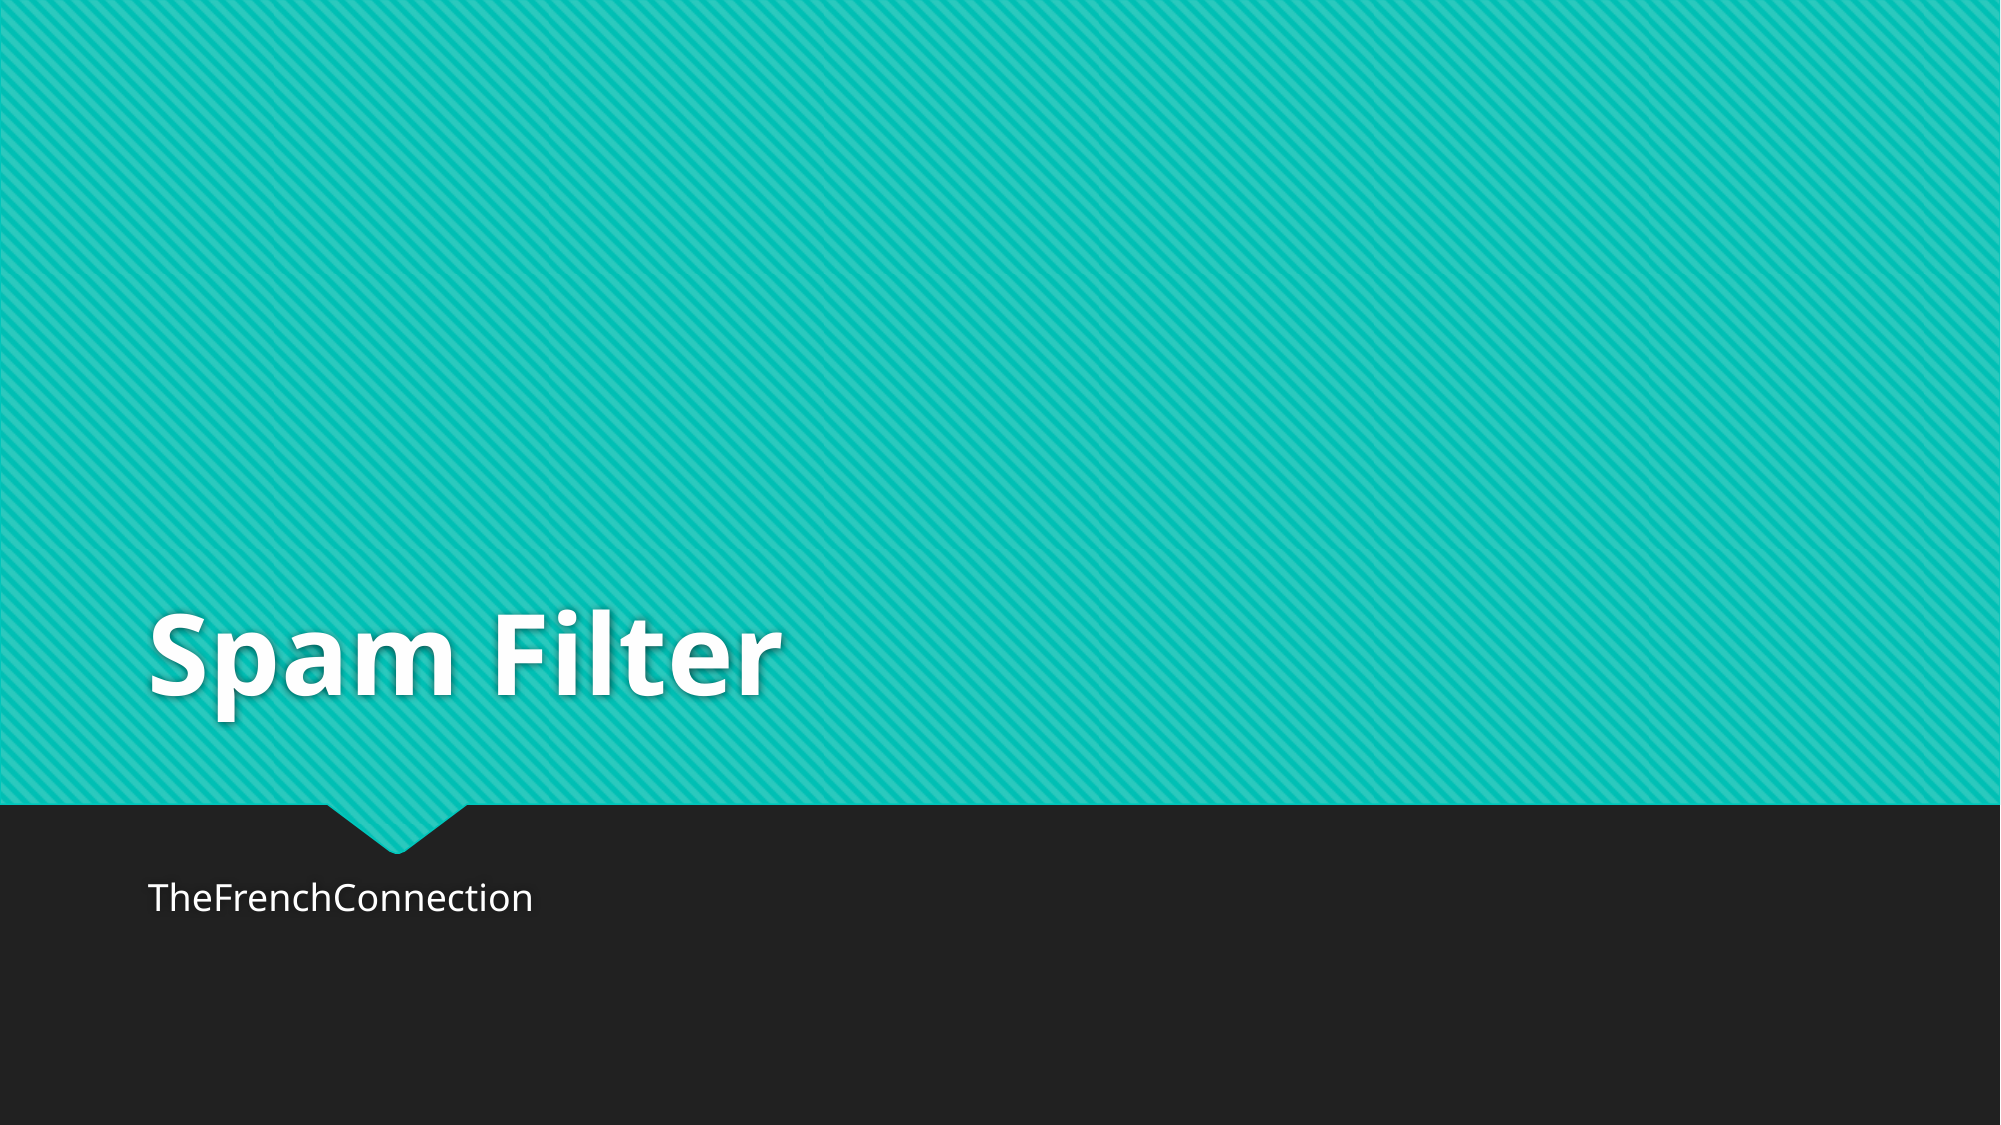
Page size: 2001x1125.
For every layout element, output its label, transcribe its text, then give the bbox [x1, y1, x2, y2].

subtitle TheFrenchConnection [132, 866, 1868, 938]
title Spam Filter [132, 237, 1868, 726]
